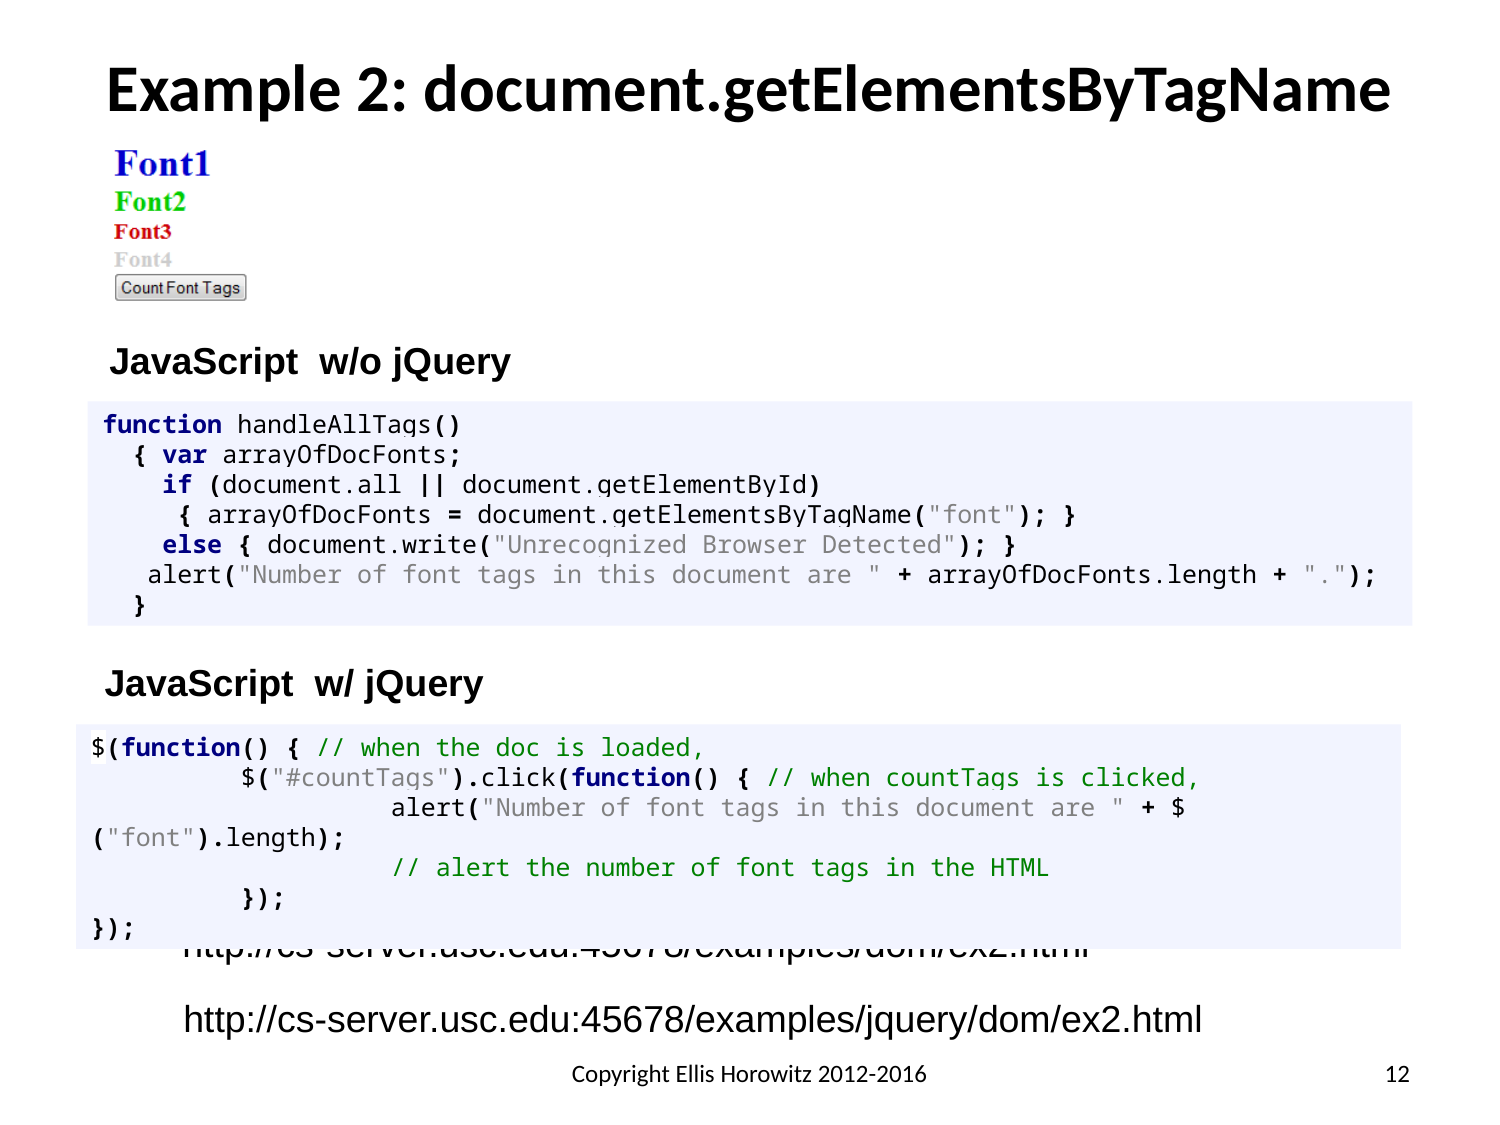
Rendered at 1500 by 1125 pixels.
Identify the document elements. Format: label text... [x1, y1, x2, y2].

title Example 2: document.getElementsByTagName [75, 45, 1425, 125]
text_box $(function() { // when the doc is loaded, $("#countTags").click(function() { // when countTags is clicked, alert("Number of font tags in this document are " + $("font").length); // alert the number of font tags in the HTML }); }); [76, 724, 1401, 949]
text_box http://cs-server.usc.edu:45678/examples/dom/ex2.html [167, 949, 1106, 973]
text_box function handleAllTags() { var arrayOfDocFonts; if (document.all || document.getElementById) { arrayOfDocFonts = document.getElementsByTagName("font"); } else { document.write("Unrecognized Browser Detected"); } alert("Number of font tags in this document are " + arrayOfDocFonts.length + "."); } [87, 401, 1413, 626]
text_box http://cs-server.usc.edu:45678/examples/jquery/dom/ex2.html [168, 987, 1219, 1048]
footer Copyright Ellis Horowitz 2012-2016 [512, 1042, 988, 1103]
text_box JavaScript w/o jQuery [94, 329, 527, 390]
slide_number 12 [1074, 1042, 1425, 1103]
text_box JavaScript w/ jQuery [89, 652, 499, 712]
picture [114, 143, 311, 330]
